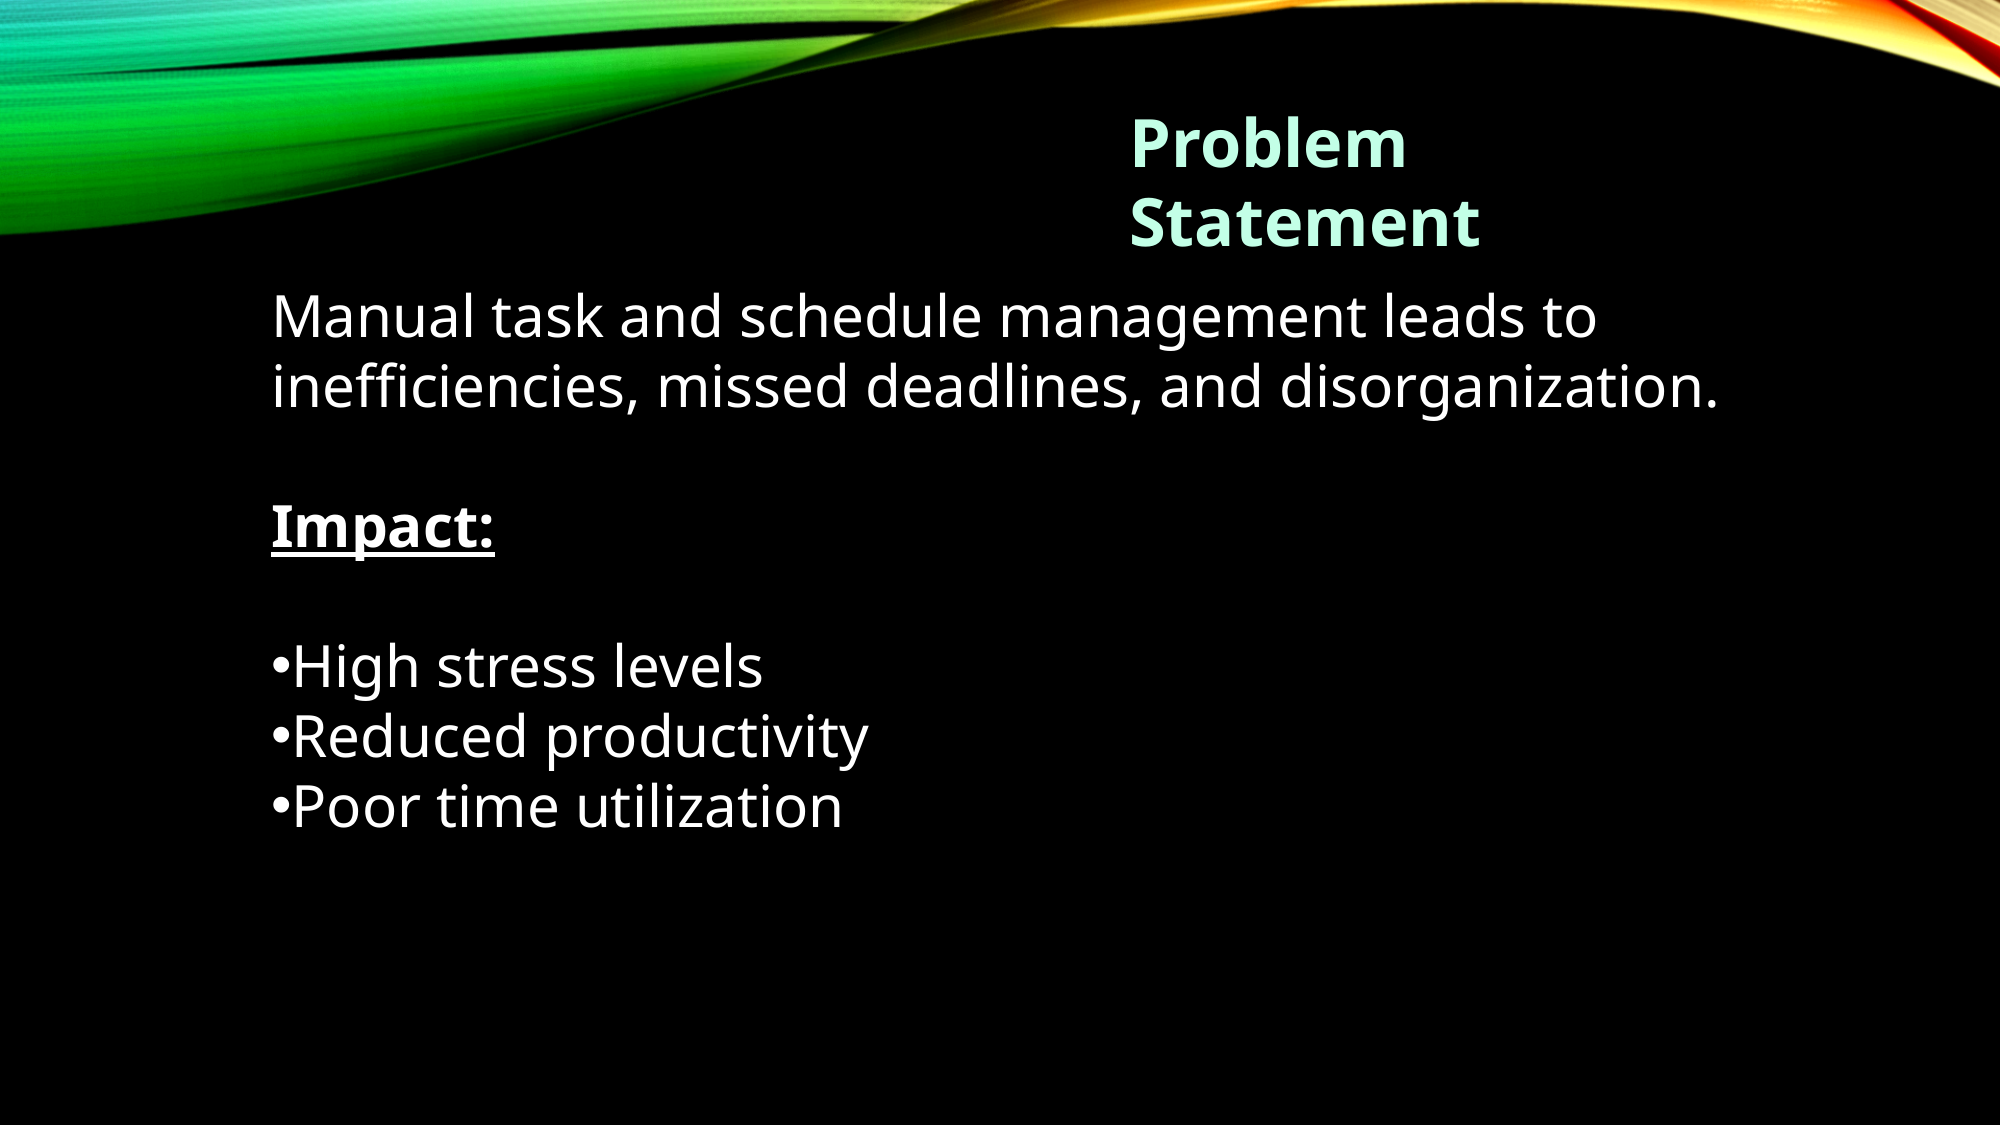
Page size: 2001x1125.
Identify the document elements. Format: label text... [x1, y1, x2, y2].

picture [0, 0, 2000, 237]
text_box Problem Statement [1114, 92, 1764, 268]
text_box Manual task and schedule management leads to inefficiencies, missed deadlines, and disorganization. Impact: High stress levels Reduced productivity Poor time utilization [256, 272, 1893, 917]
